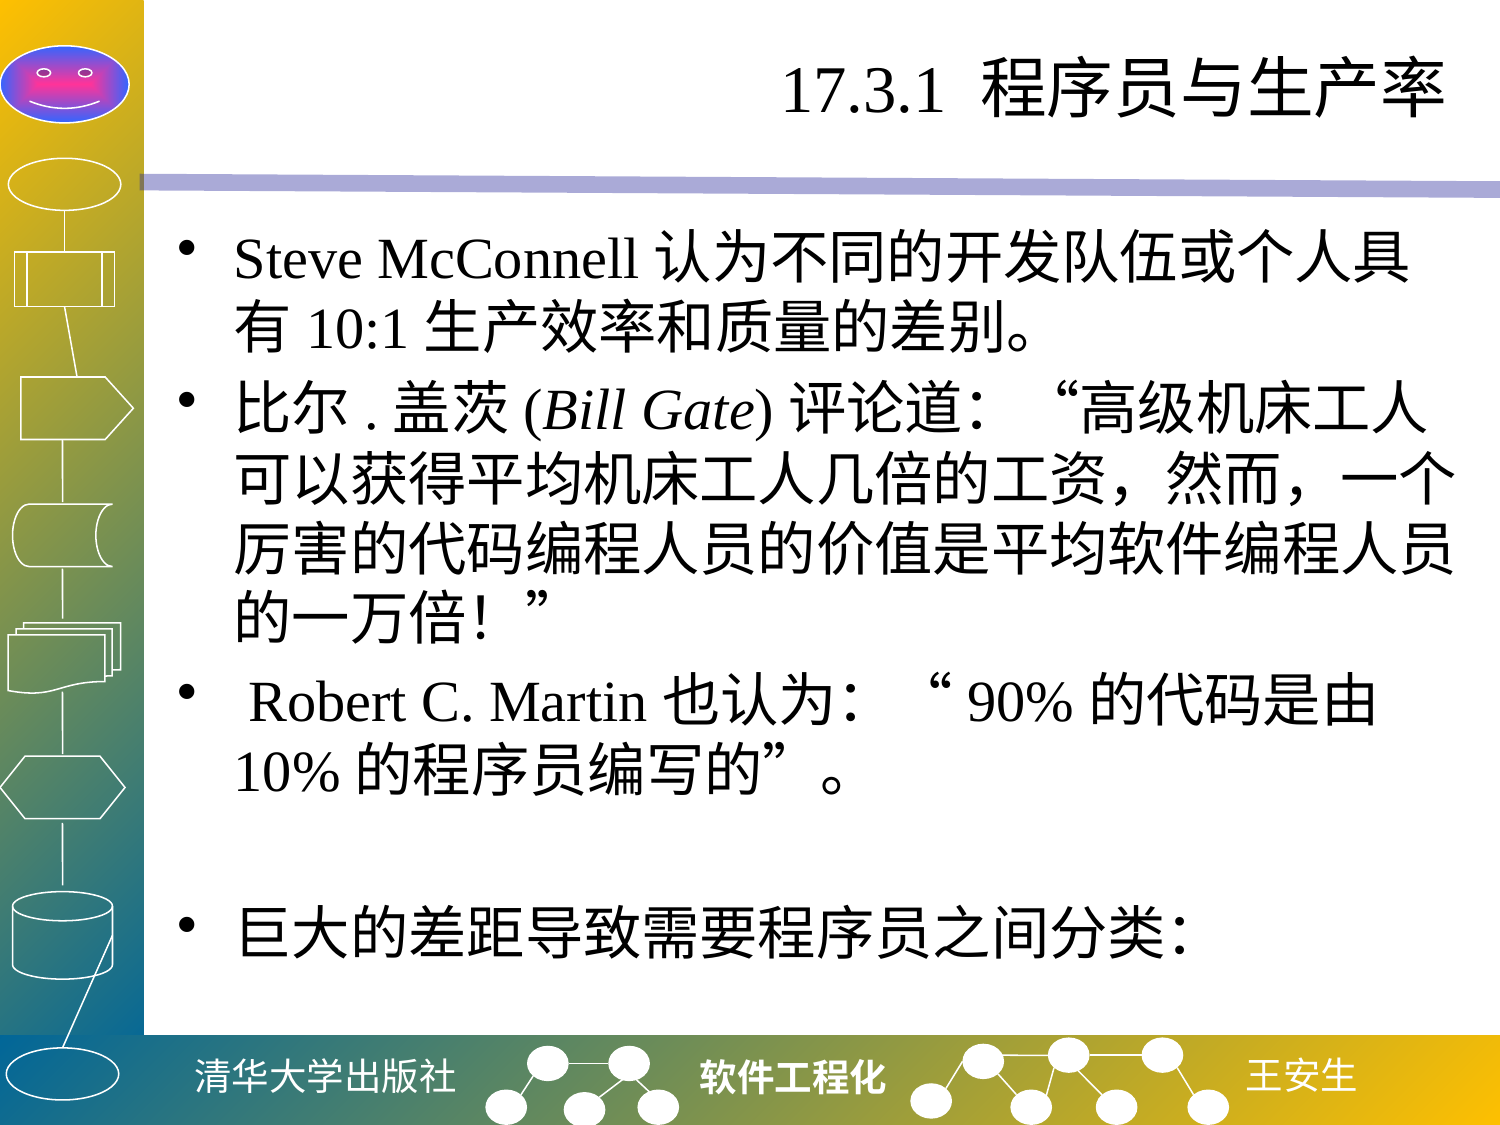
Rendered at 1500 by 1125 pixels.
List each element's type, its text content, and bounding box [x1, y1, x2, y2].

list Steve McConnell认为不同的开发队伍或个人具有10:1生产效率和质量的差别。 比尔.盖茨(Bill Gate)评论道：“高级机床工人可以获得平均机床工人几倍的工资，然而，一个厉害的代码编程人员的价值是平均软件编程人员的一万倍！” Robert C. Martin也认为：“90%的代码是由10%的程序员编写的”。 巨大的差距导致需要程序员之间分类： [162, 212, 1476, 1017]
title 17.3.1 程序员与生产率 [187, 24, 1463, 147]
